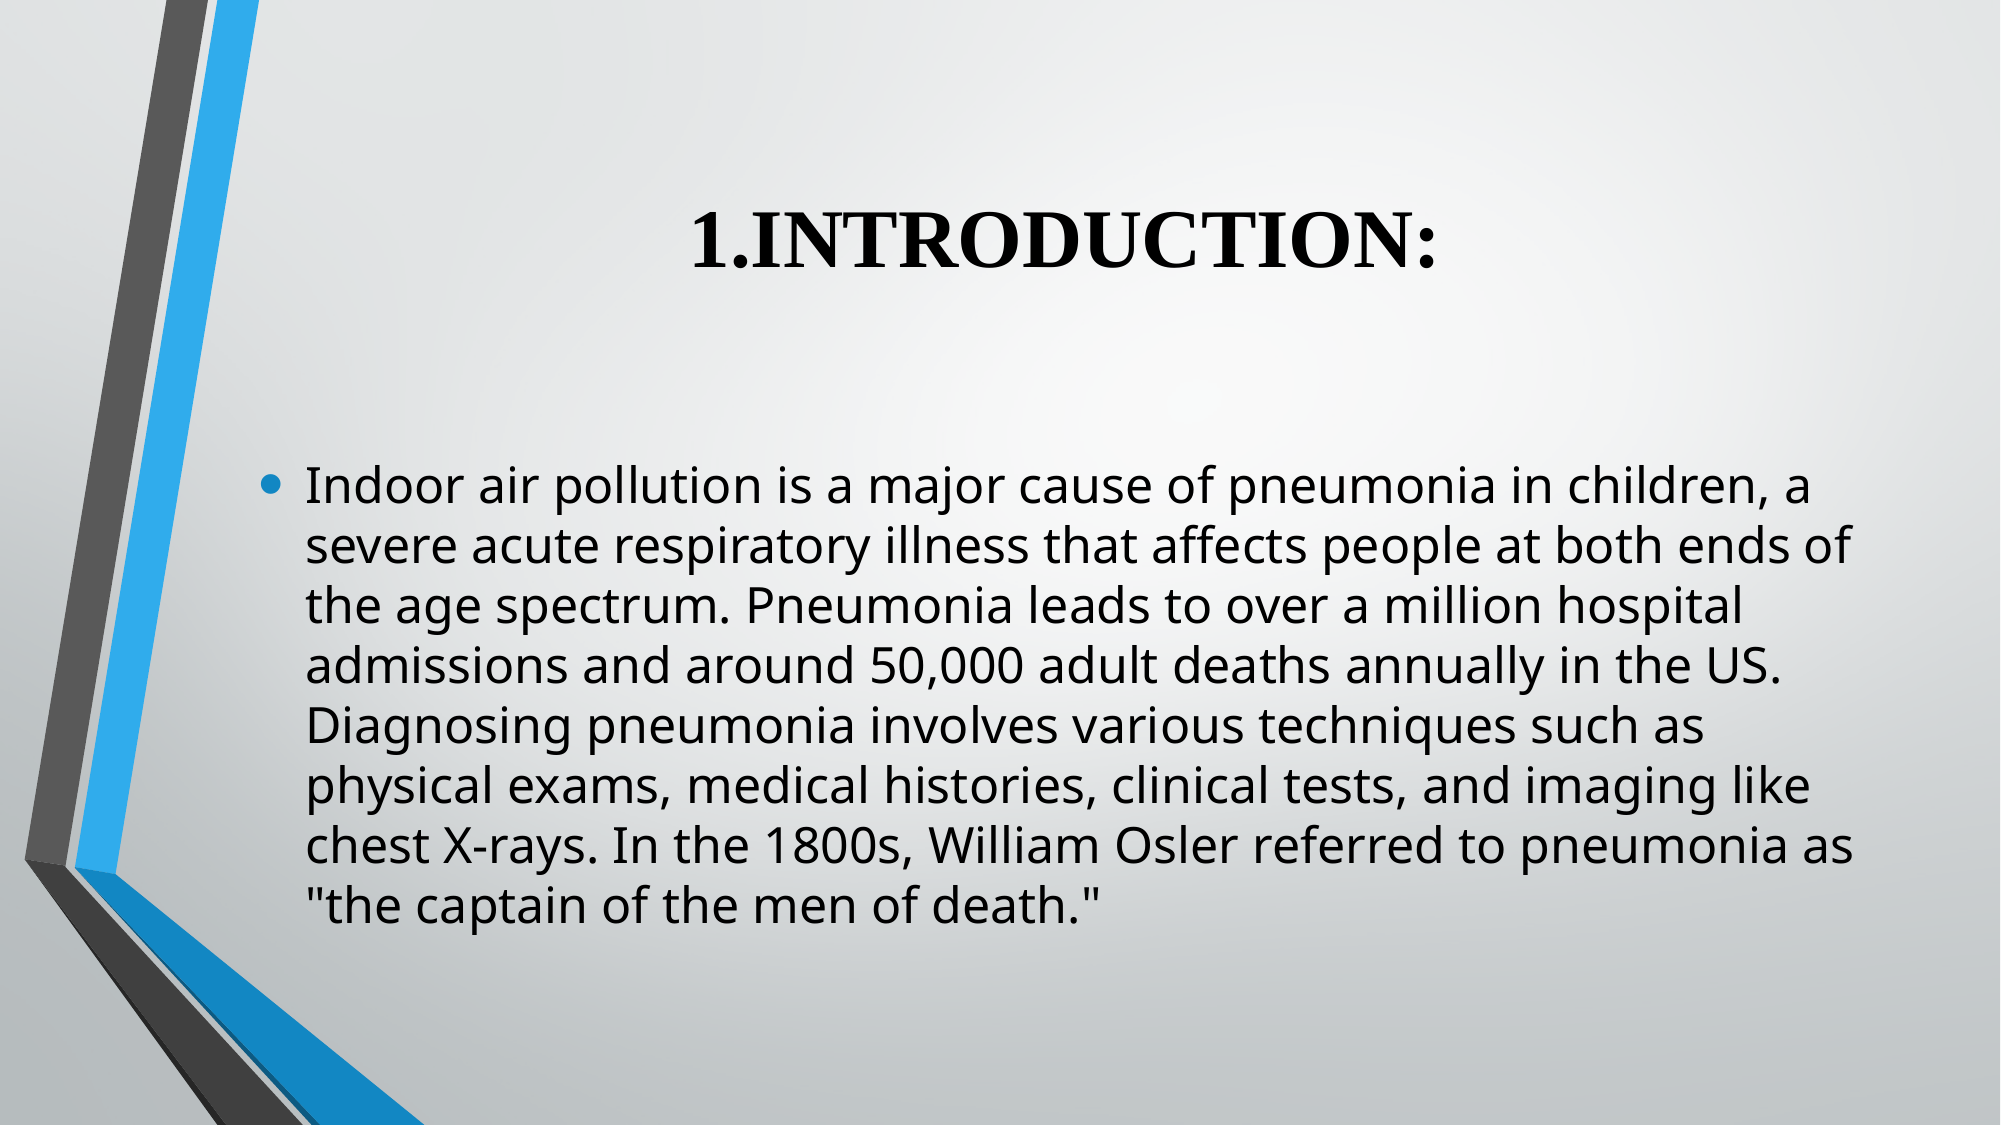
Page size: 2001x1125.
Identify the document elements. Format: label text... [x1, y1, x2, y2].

list Indoor air pollution is a major cause of pneumonia in children, a severe acute respiratory illness that affects people at both ends of the age spectrum. Pneumonia leads to over a million hospital admissions and around 50,000 adult deaths annually in the US. Diagnosing pneumonia involves various techniques such as physical exams, medical histories, clinical tests, and imaging like chest X-rays. In the 1800s, William Osler referred to pneumonia as "the captain of the men of death." [243, 437, 1887, 950]
title 1.INTRODUCTION: [243, 112, 1887, 400]
